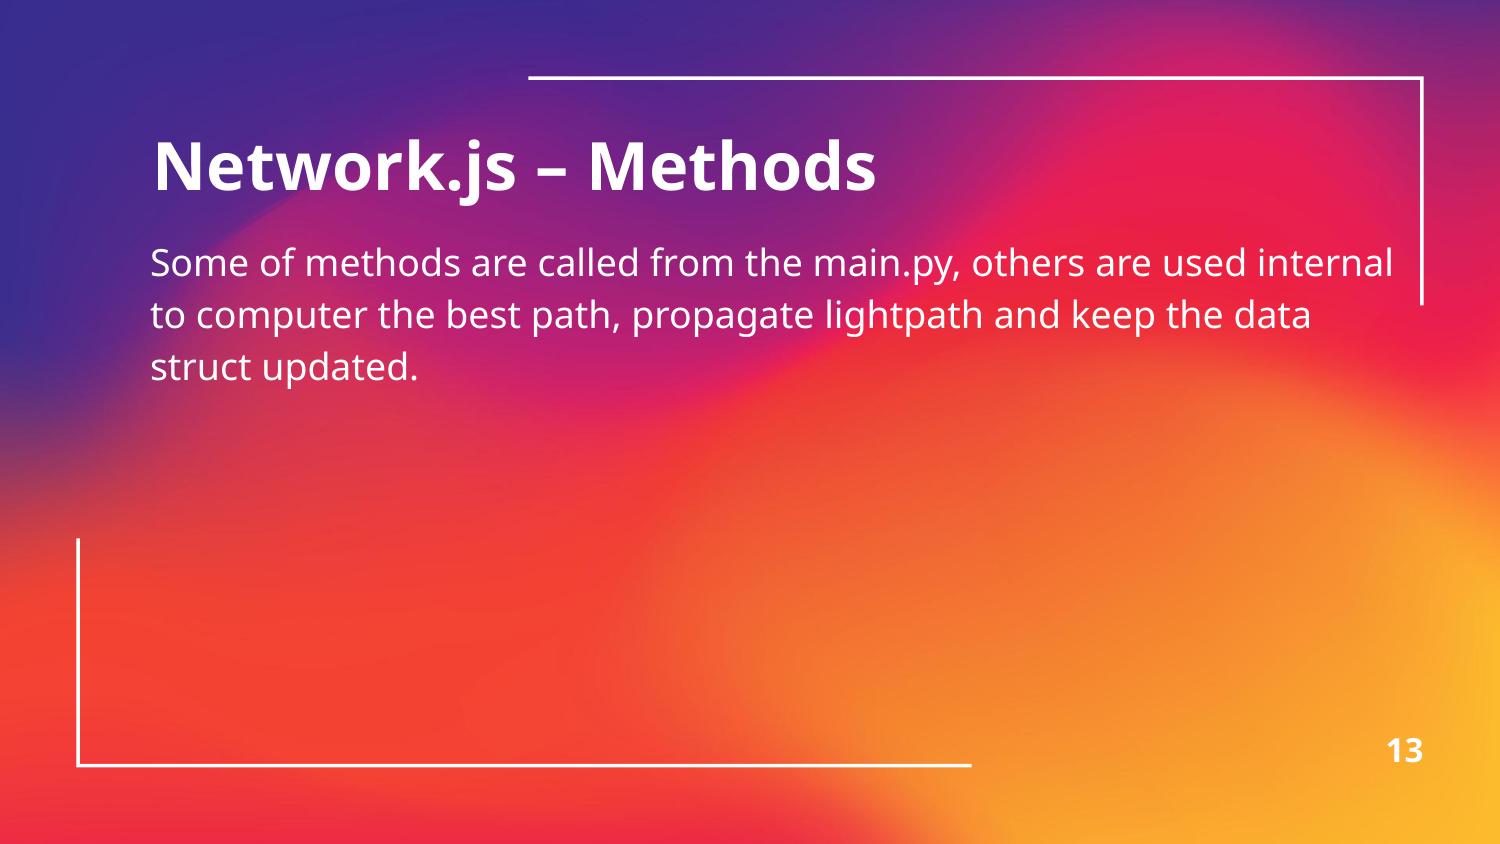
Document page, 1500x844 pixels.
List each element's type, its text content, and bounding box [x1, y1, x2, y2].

slide_number 13 [1347, 696, 1424, 775]
title Network.js – Methods [152, 145, 1348, 206]
picture [0, 0, 1500, 844]
list Some of methods are called from the main.py, others are used internal to computer the best path, propagate lightpath and keep the data struct updated. [150, 232, 1424, 690]
